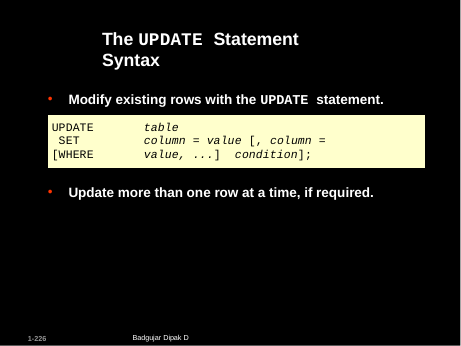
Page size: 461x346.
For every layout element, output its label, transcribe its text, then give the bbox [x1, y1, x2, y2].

text_box Update more than one row at a time, if required. [46, 181, 391, 201]
text_box 1-226 [25, 331, 50, 343]
text_box Modify existing rows with the UPDATE statement. [46, 88, 397, 108]
text_box Badgujar Dipak D [130, 331, 327, 343]
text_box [47, 114, 430, 174]
title The UPDATE Statement Syntax [100, 25, 361, 86]
